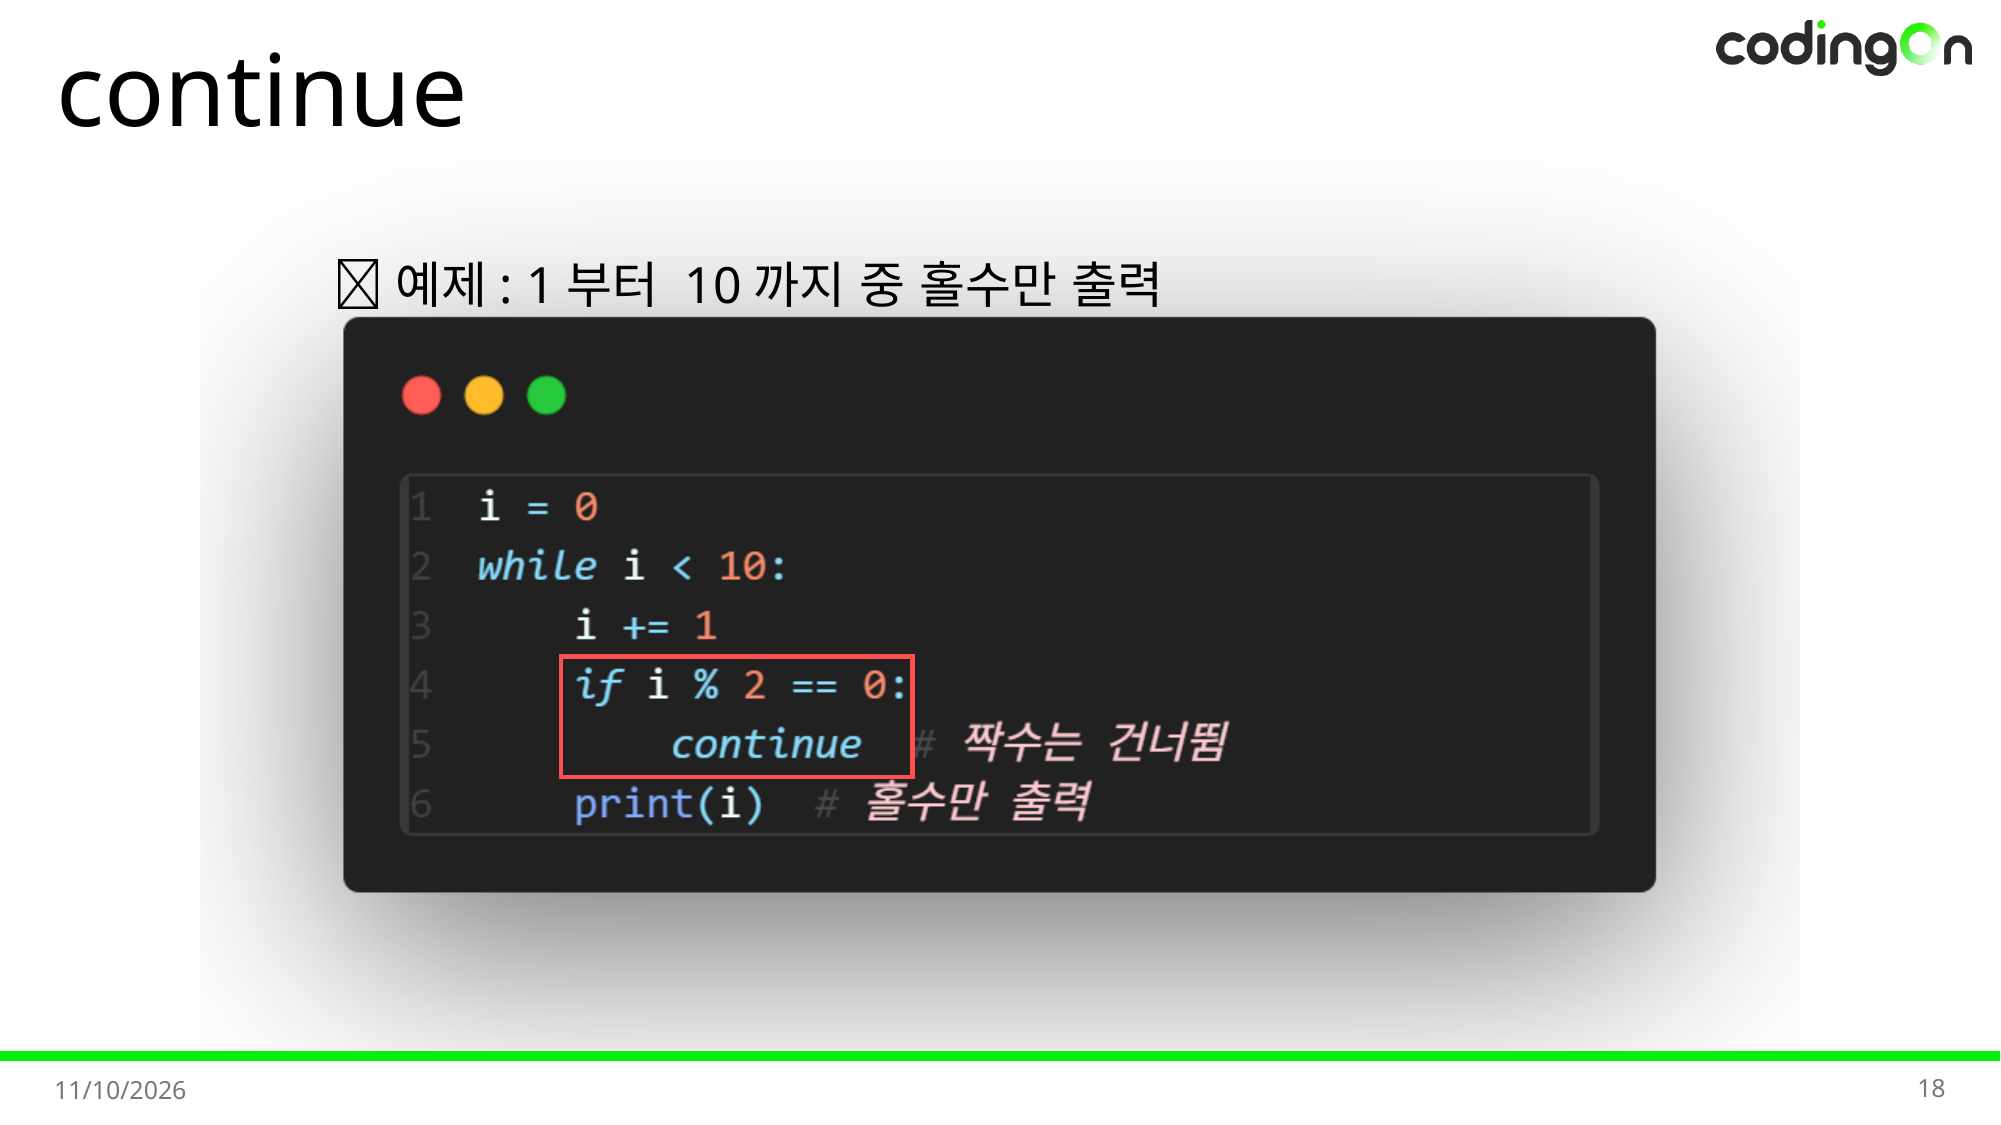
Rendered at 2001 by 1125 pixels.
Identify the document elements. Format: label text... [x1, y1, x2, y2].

slide_number 18 [1510, 1059, 1961, 1120]
picture [1767, 20, 1972, 76]
title continue [41, 0, 1767, 188]
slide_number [39, 1061, 490, 1122]
picture [199, 161, 1800, 1049]
